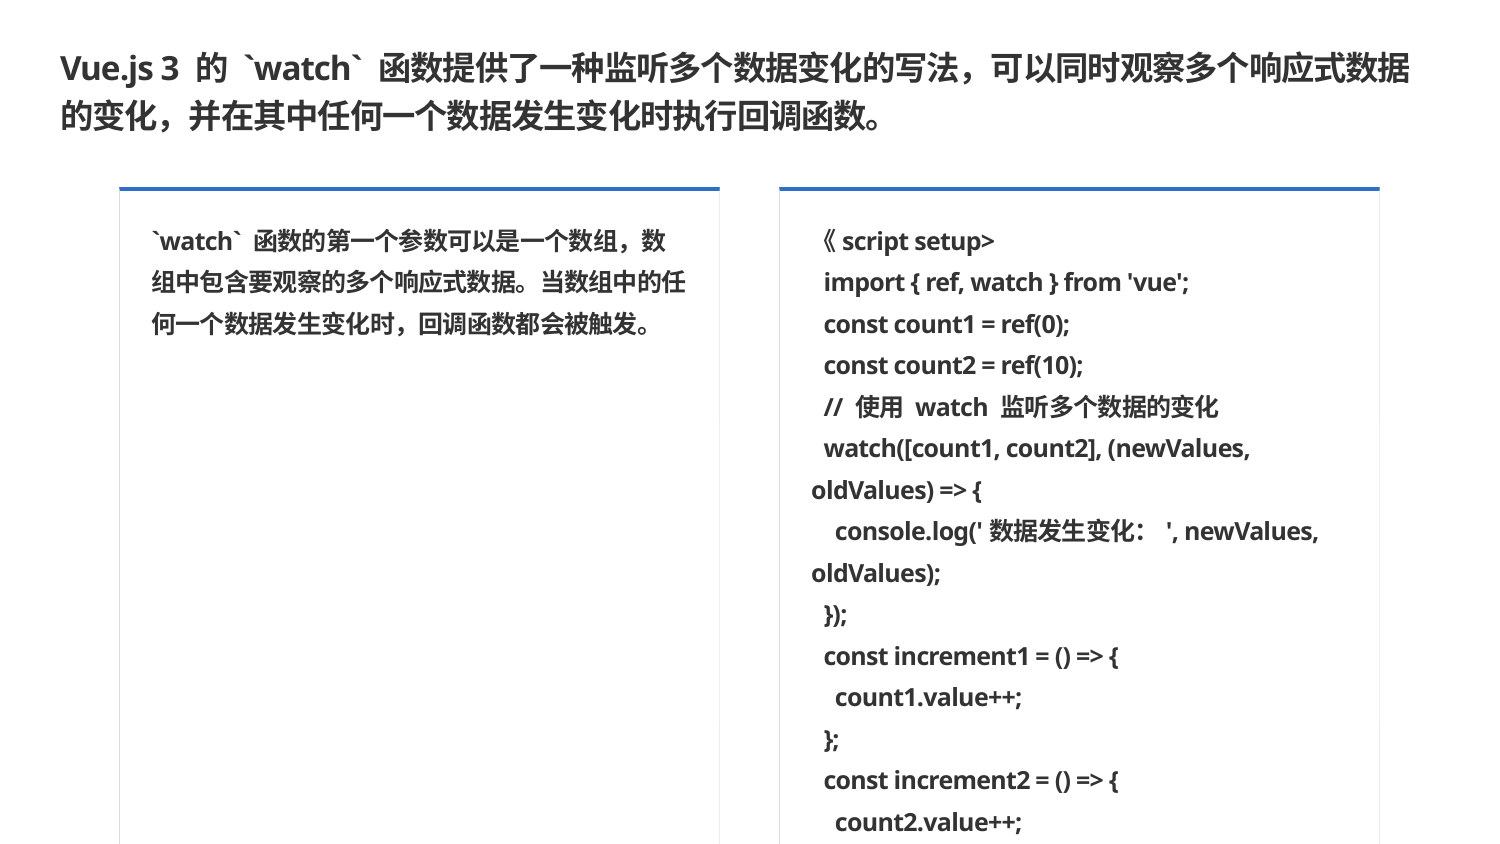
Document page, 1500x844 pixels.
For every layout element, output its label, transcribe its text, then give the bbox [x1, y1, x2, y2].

picture [119, 187, 720, 844]
picture [779, 187, 1380, 844]
text_box Vue.js 3 的 `watch` 函数提供了一种监听多个数据变化的写法，可以同时观察多个响应式数据的变化，并在其中任何一个数据发生变化时执行回调函数。 [60, 37, 1440, 135]
